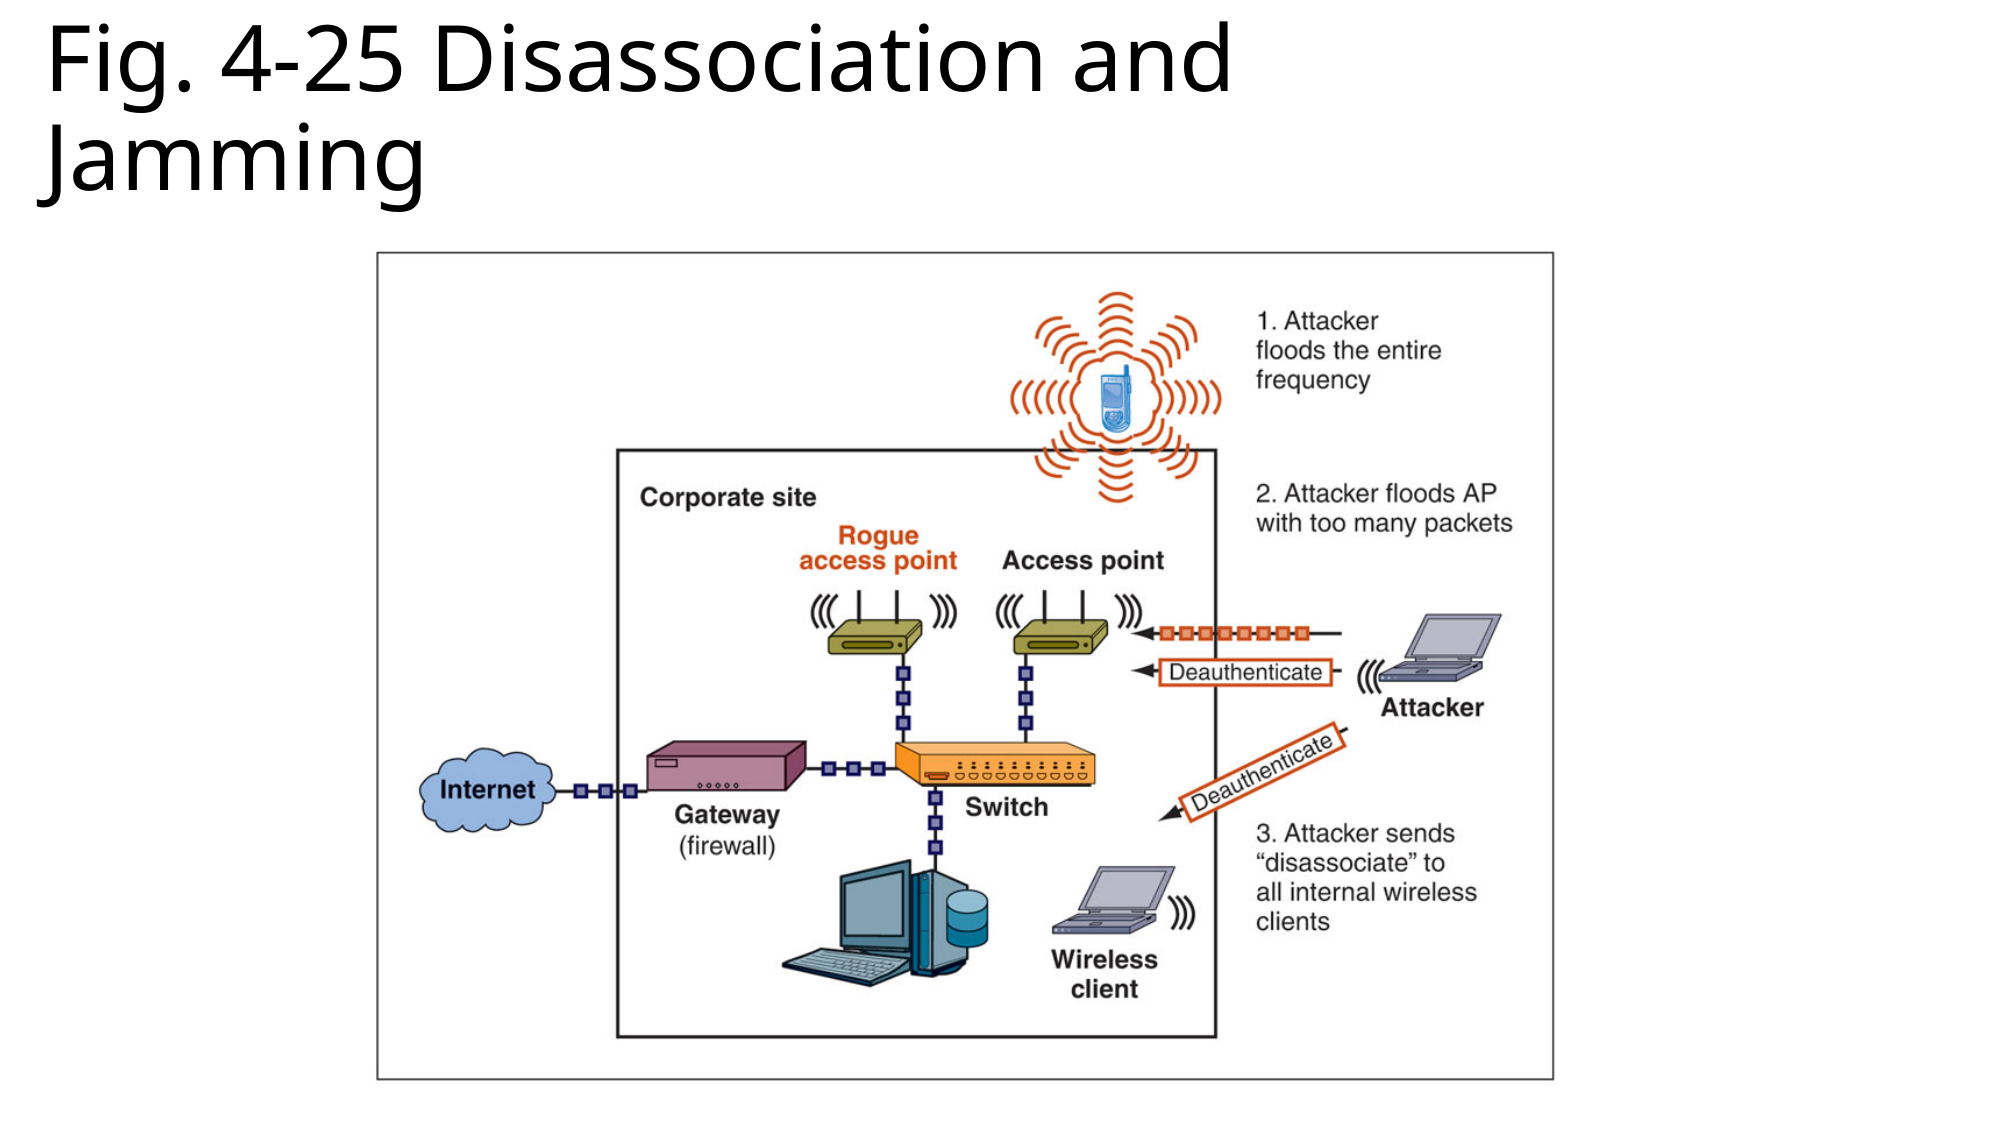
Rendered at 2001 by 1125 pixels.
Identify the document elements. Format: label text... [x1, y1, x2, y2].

title Fig. 4-25 Disassociation and Jamming [29, 40, 1545, 182]
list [374, 250, 1556, 1084]
